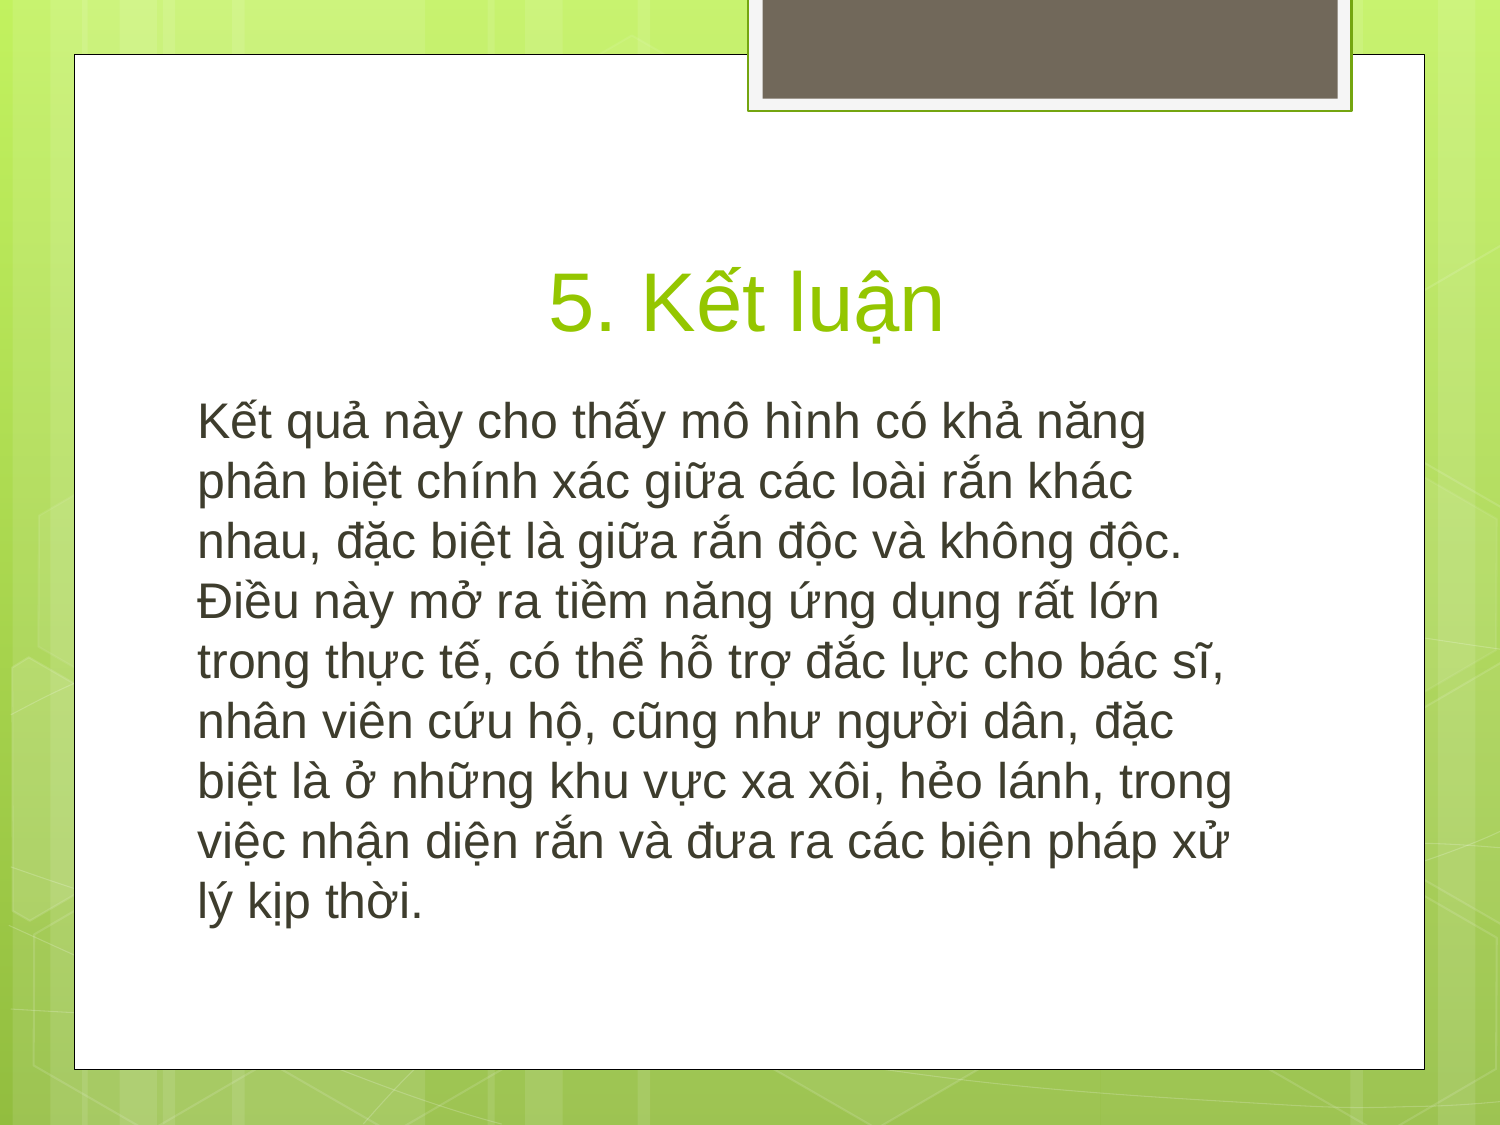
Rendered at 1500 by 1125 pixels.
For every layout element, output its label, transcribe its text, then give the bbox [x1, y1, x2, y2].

list Kết quả này cho thấy mô hình có khả năng phân biệt chính xác giữa các loài rắn khác nhau, đặc biệt là giữa rắn độc và không độc. Điều này mở ra tiềm năng ứng dụng rất lớn trong thực tế, có thể hỗ trợ đắc lực cho bác sĩ, nhân viên cứu hộ, cũng như người dân, đặc biệt là ở những khu vực xa xôi, hẻo lánh, trong việc nhận diện rắn và đưa ra các biện pháp xử lý kịp thời. [171, 381, 1283, 957]
title 5. Kết luận [171, 168, 1324, 357]
